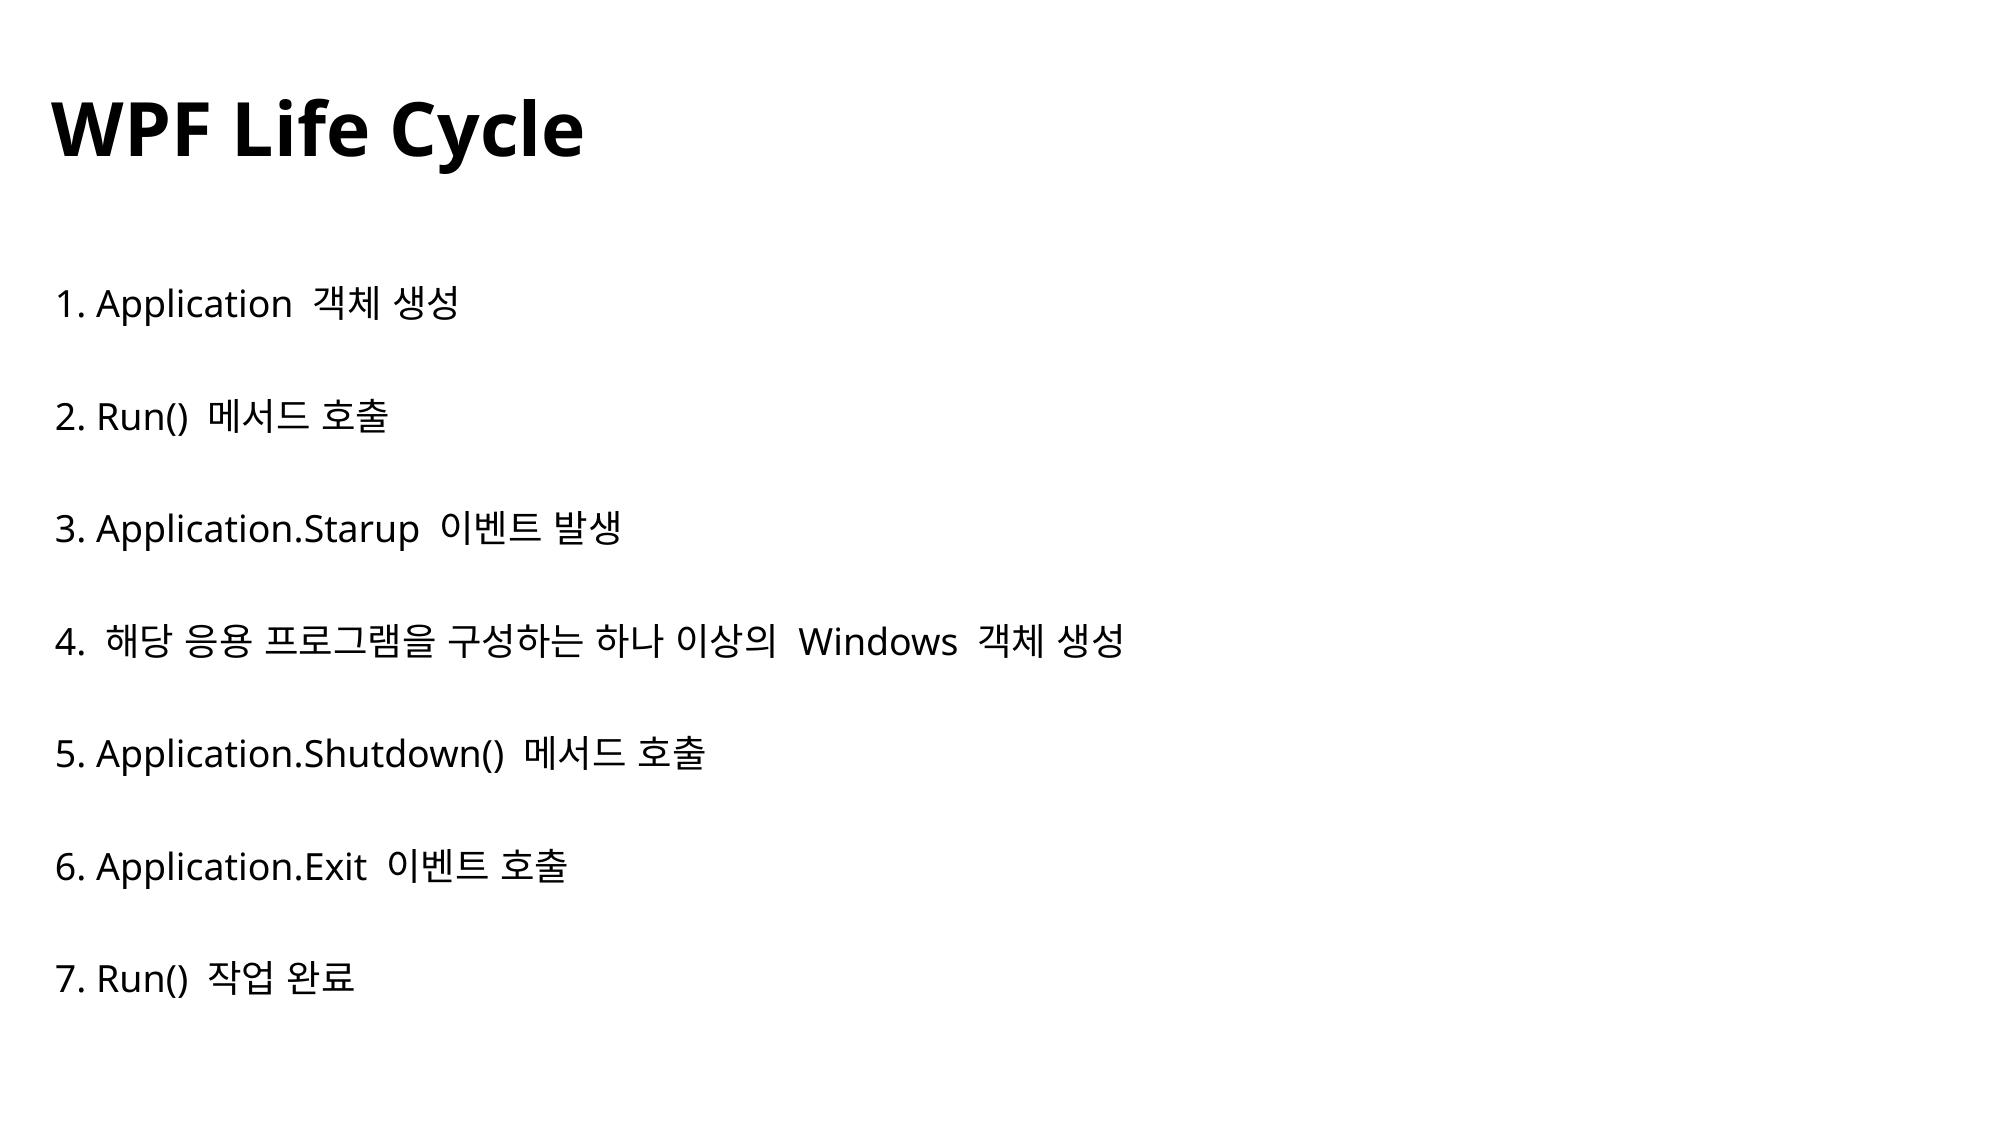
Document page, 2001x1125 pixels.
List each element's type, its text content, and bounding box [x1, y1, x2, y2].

text_box 1. Application 객체 생성 2. Run() 메서드 호출 3. Application.Starup 이벤트 발생 4. 해당 응용 프로그램을 구성하는 하나 이상의 Windows 객체 생성 5. Application.Shutdown() 메서드 호출 6. Application.Exit 이벤트 호출 7. Run() 작업 완료 [40, 205, 1960, 1008]
title WPF Life Cycle [36, 59, 1957, 206]
